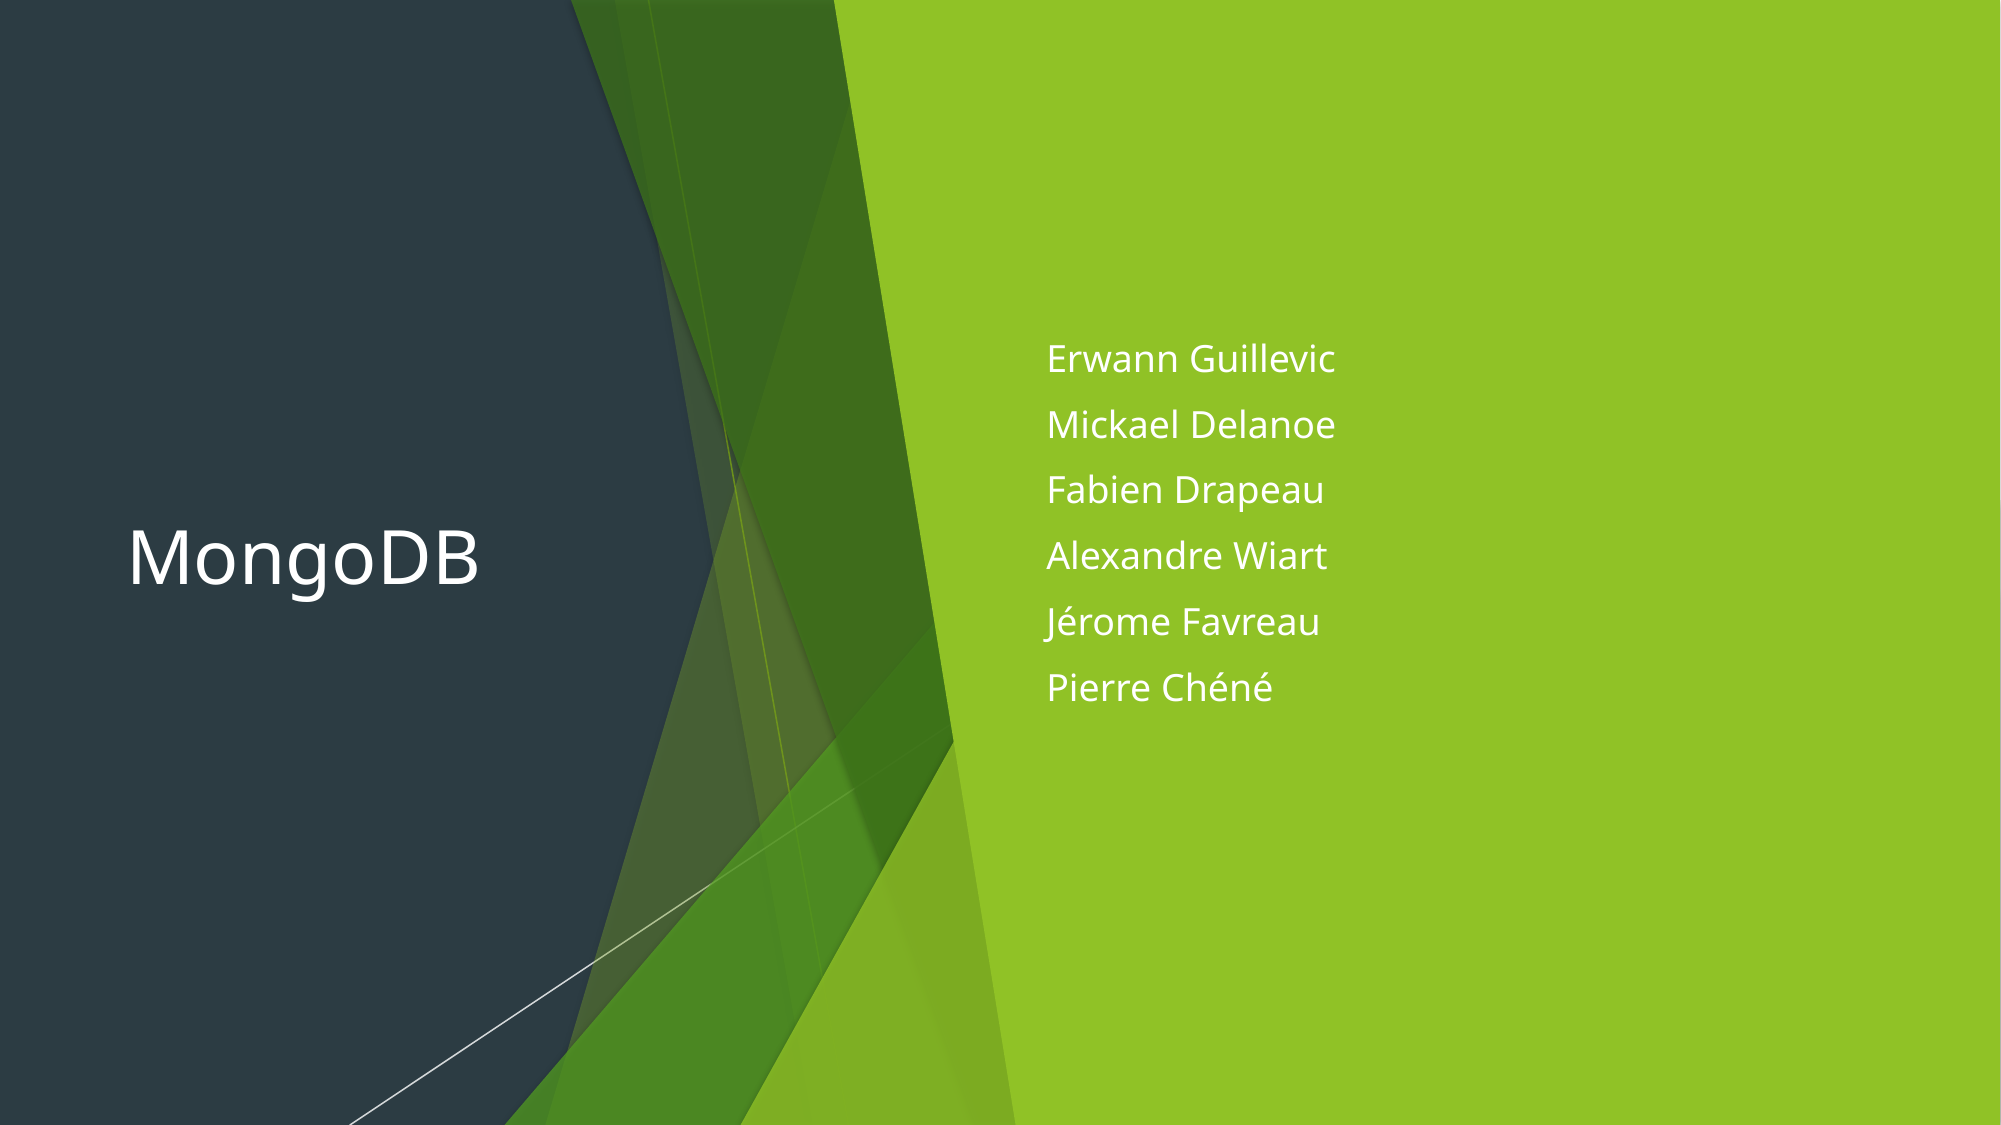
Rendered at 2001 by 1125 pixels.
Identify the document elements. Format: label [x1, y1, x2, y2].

text_box [0, 0, 646, 1125]
text_box [349, 603, 1132, 1125]
text_box [850, 0, 2000, 1125]
text_box [648, 0, 850, 602]
